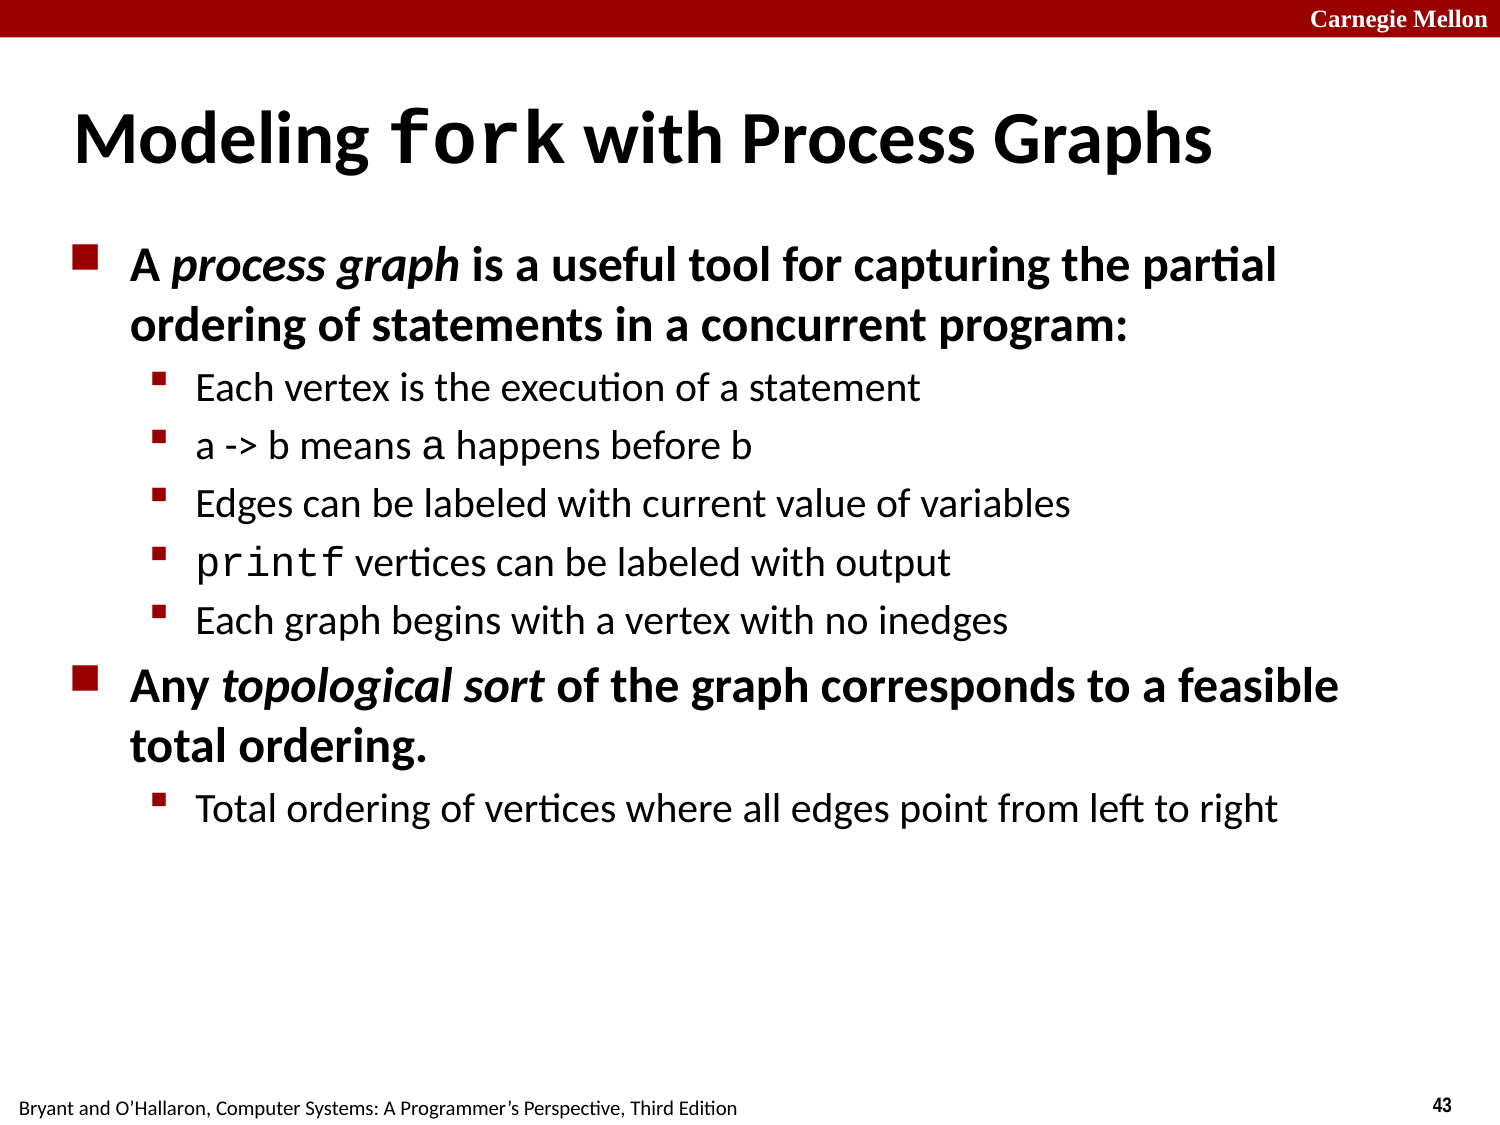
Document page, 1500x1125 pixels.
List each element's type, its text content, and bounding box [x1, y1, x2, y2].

list A process graph is a useful tool for capturing the partial ordering of statements in a concurrent program: Each vertex is the execution of a statement a -> b means a happens before b Edges can be labeled with current value of variables printf vertices can be labeled with output Each graph begins with a vertex with no inedges Any topological sort of the graph corresponds to a feasible total ordering. Total ordering of vertices where all edges point from left to right [58, 223, 1463, 988]
title Modeling fork with Process Graphs [58, 71, 1305, 197]
